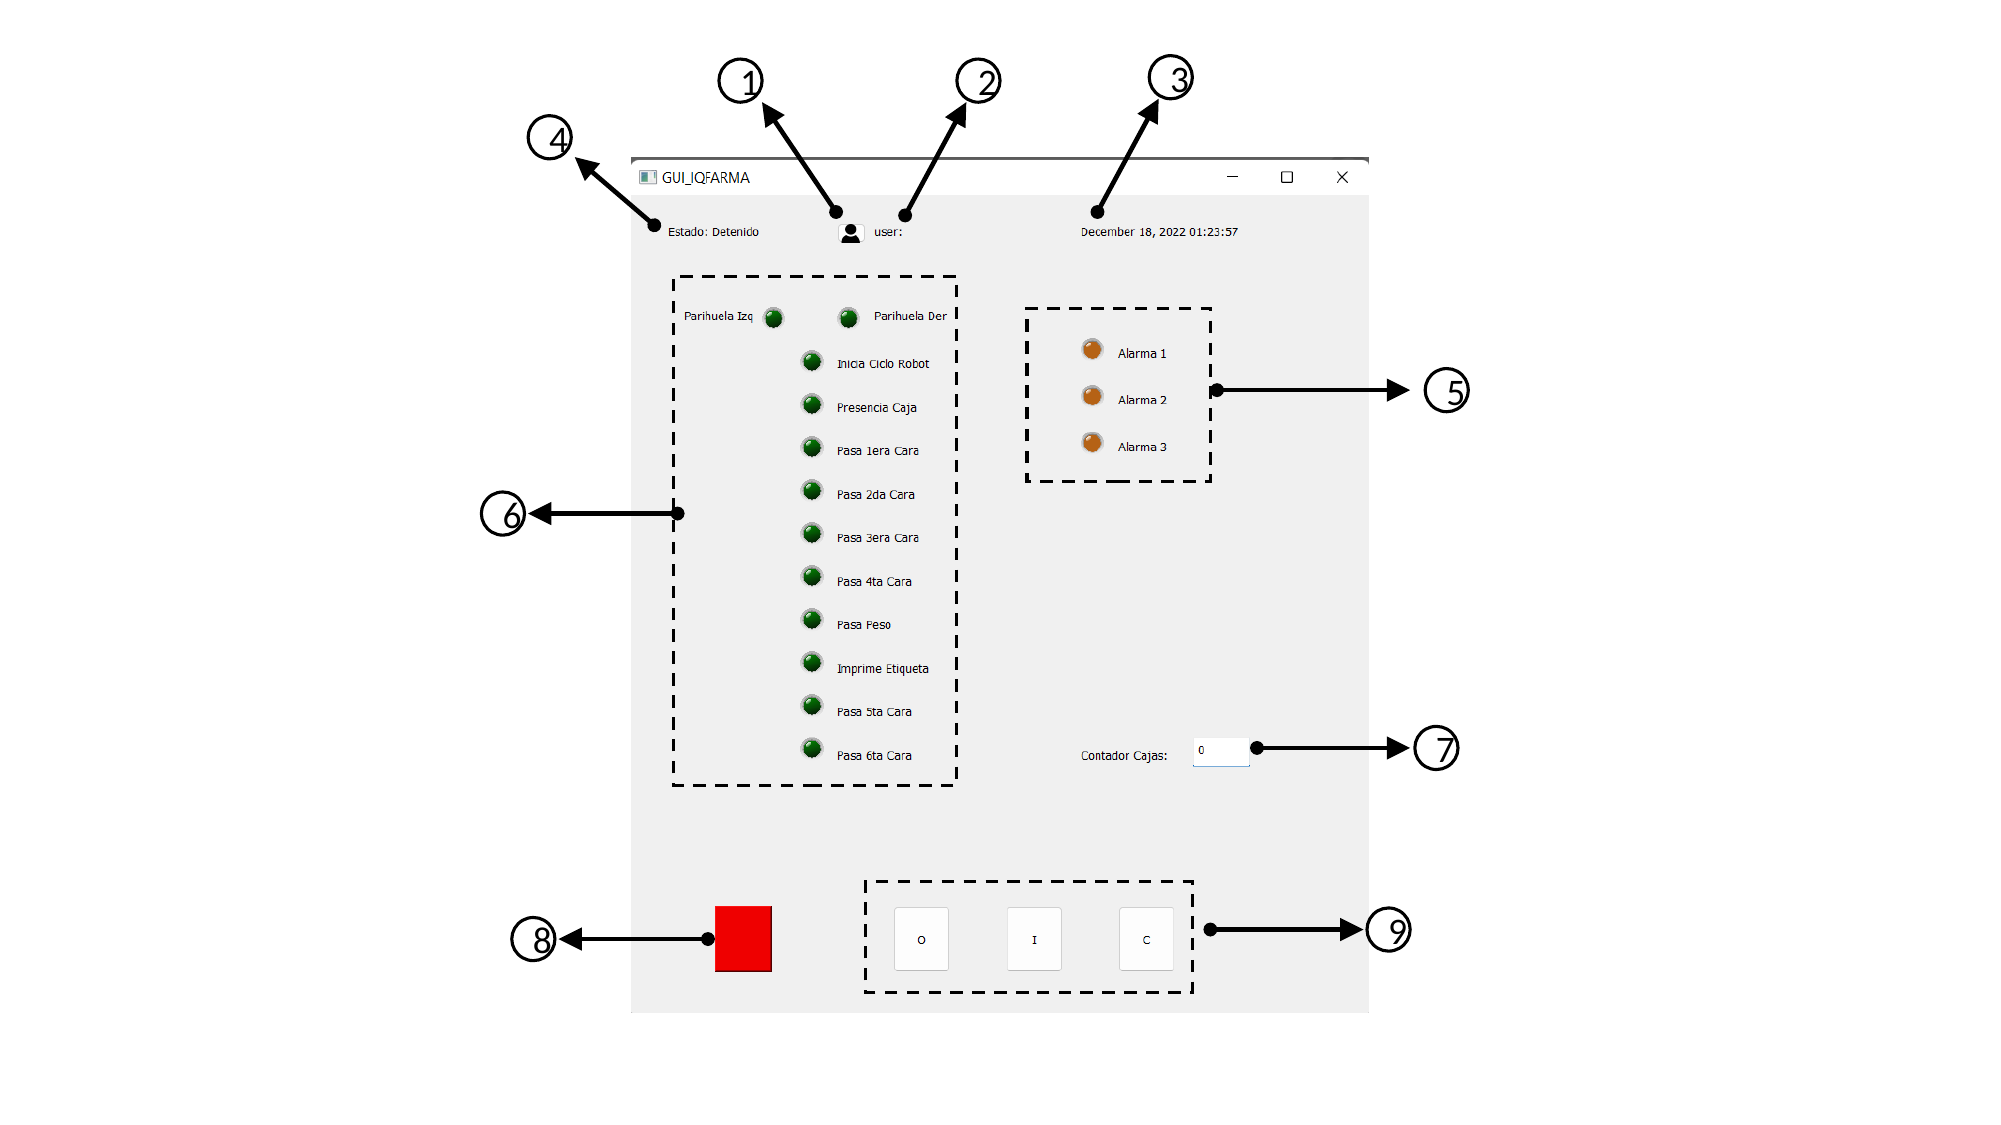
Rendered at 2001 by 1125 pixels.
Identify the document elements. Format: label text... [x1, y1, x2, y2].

text_box 7 [1413, 725, 1460, 771]
text_box 6 [480, 490, 526, 537]
text_box 2 [955, 58, 1002, 104]
text_box 1 [717, 58, 764, 104]
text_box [1097, 98, 1159, 212]
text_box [574, 156, 655, 226]
picture [631, 157, 1369, 1013]
text_box 9 [1368, 906, 1412, 953]
text_box 3 [1148, 54, 1194, 100]
text_box 8 [510, 916, 556, 962]
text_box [905, 102, 967, 216]
text_box 4 [527, 114, 573, 160]
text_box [762, 102, 837, 212]
text_box 5 [1424, 367, 1470, 413]
